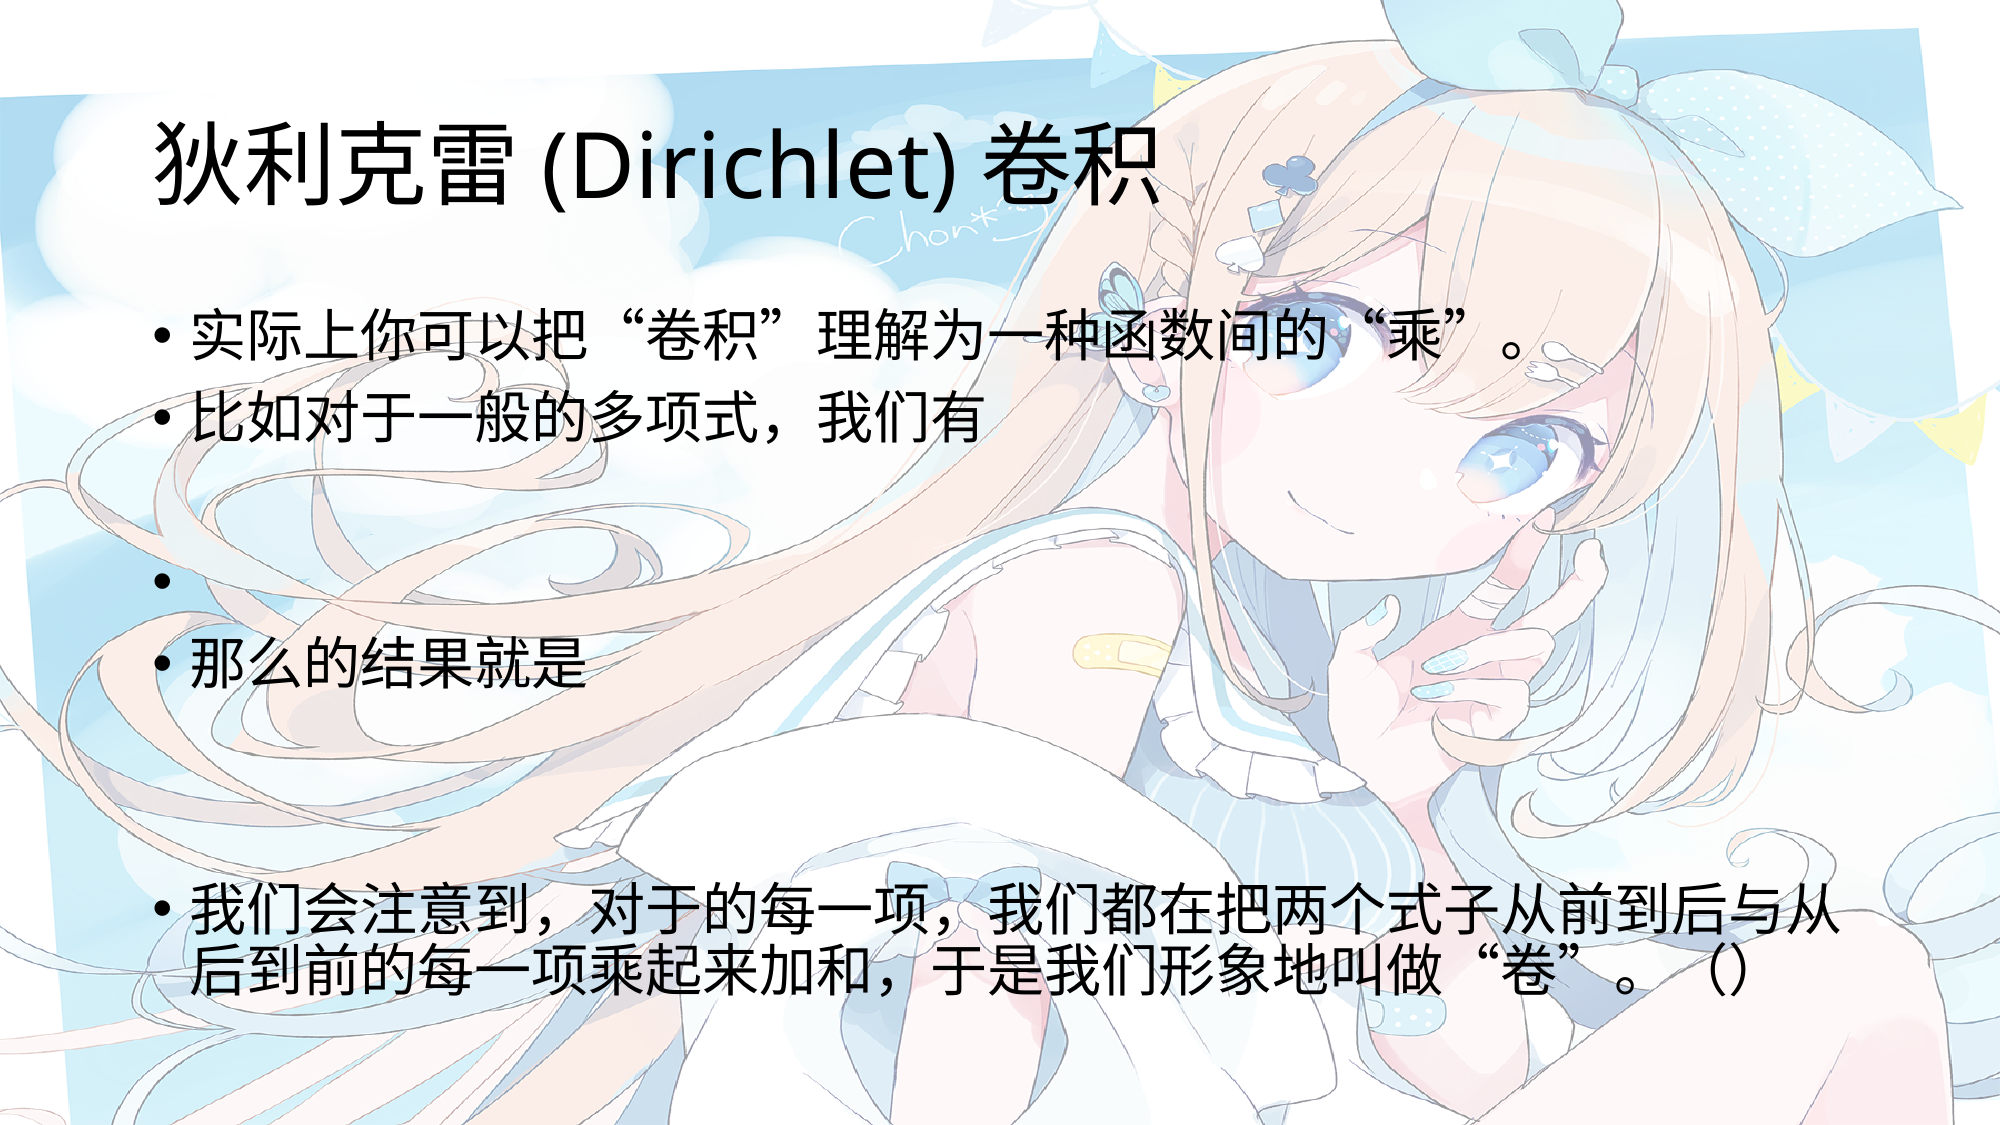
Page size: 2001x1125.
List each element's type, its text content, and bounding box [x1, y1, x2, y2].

title 狄利克雷(Dirichlet)卷积 [137, 59, 1863, 278]
